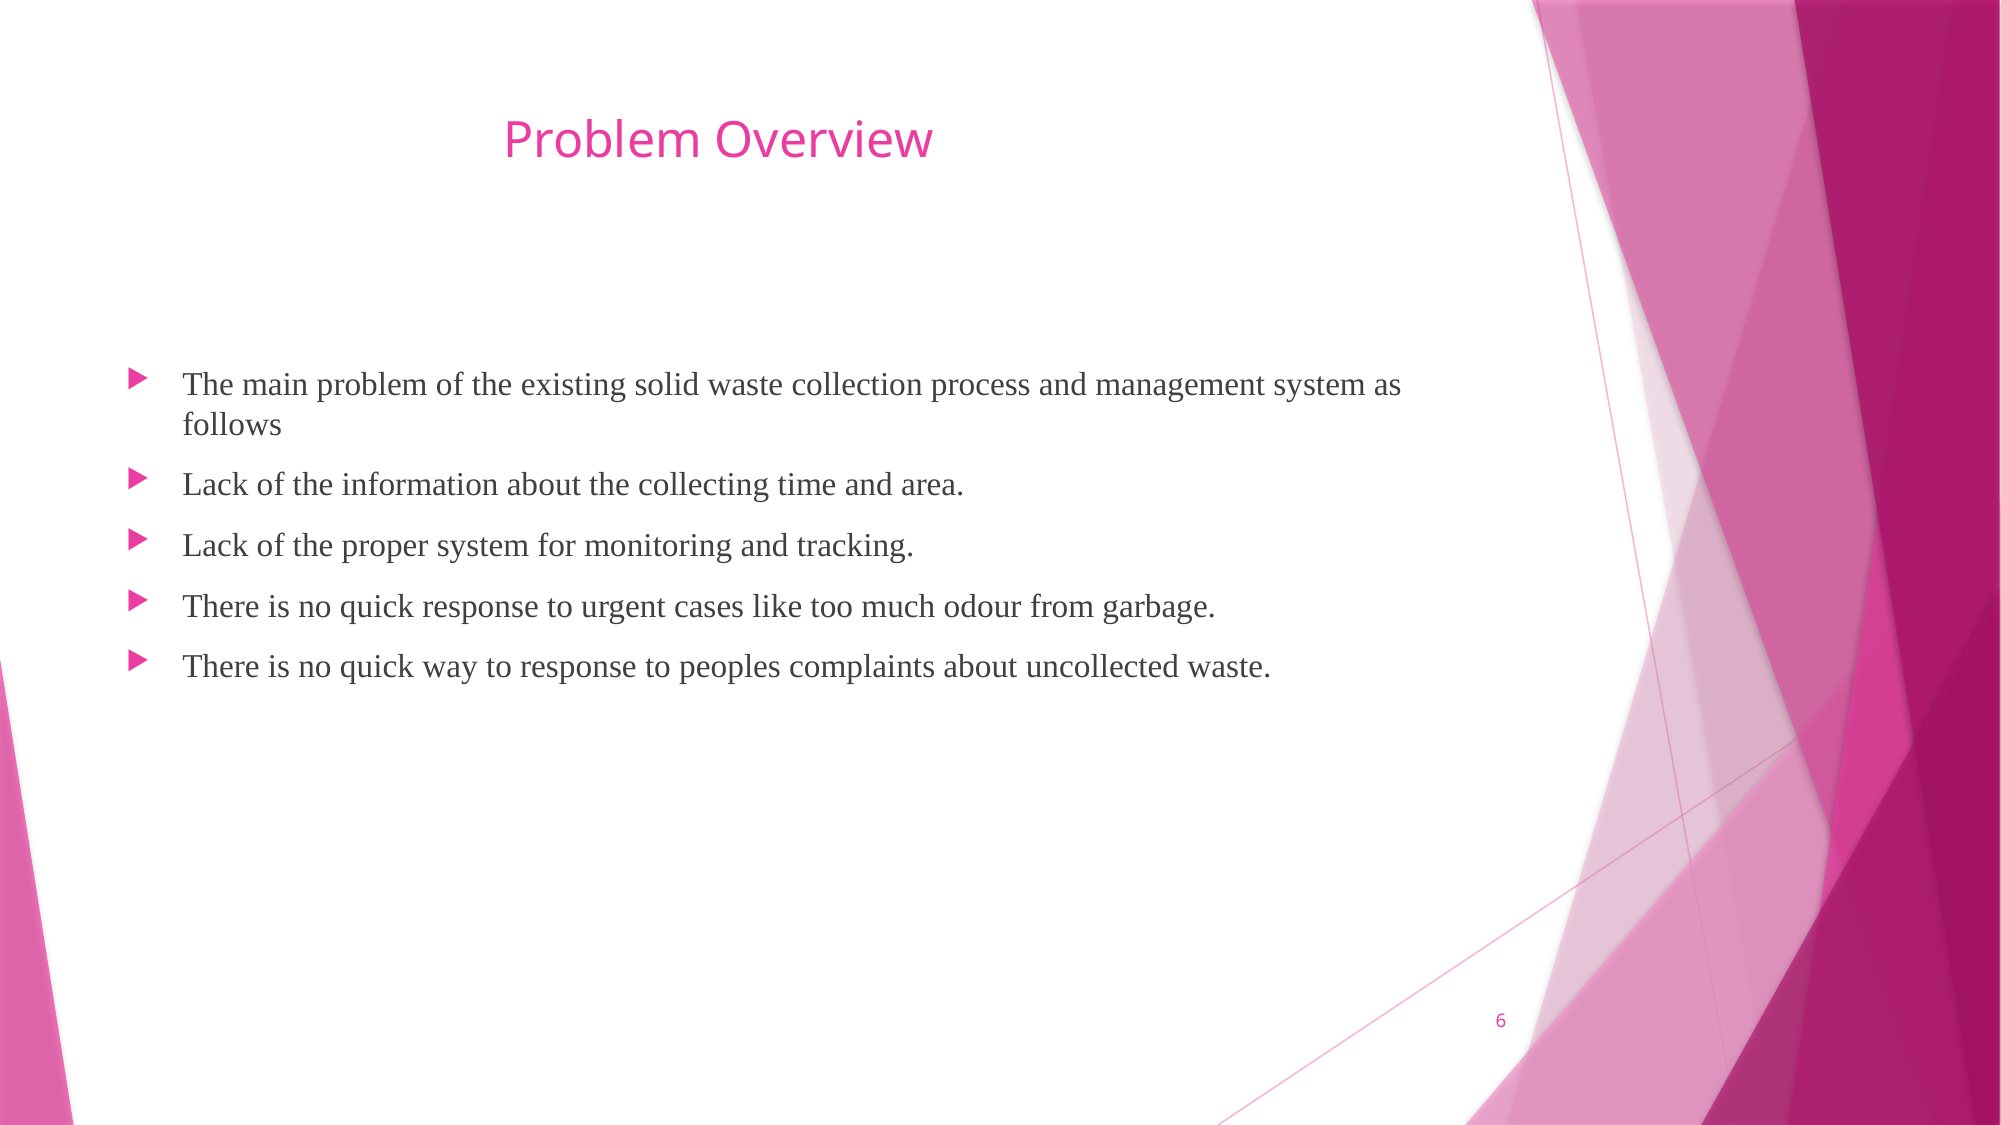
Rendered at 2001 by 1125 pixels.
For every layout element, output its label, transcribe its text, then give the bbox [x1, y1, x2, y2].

slide_number 6 [1409, 991, 1522, 1051]
list The main problem of the existing solid waste collection process and management system as follows Lack of the information about the collecting time and area. Lack of the proper system for monitoring and tracking. There is no quick response to urgent cases like too much odour from garbage. There is no quick way to response to peoples complaints about uncollected waste. [111, 354, 1522, 992]
title Problem Overview [111, 99, 1522, 317]
